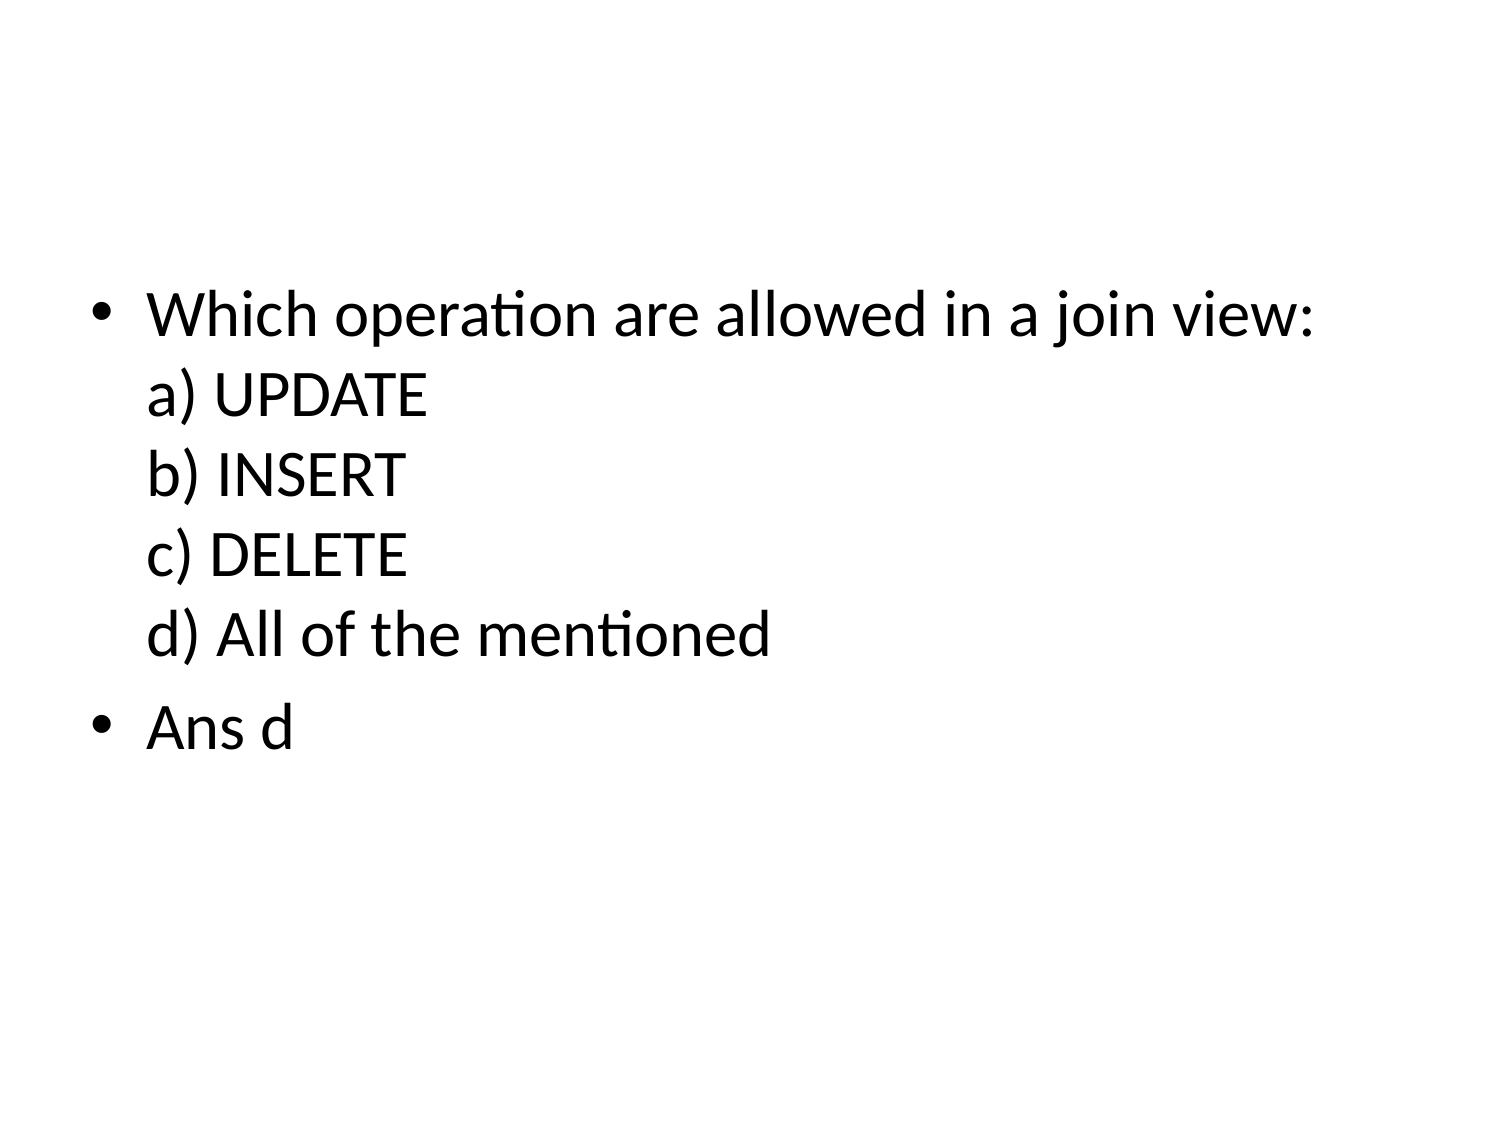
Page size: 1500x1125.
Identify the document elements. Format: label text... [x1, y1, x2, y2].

list Which operation are allowed in a join view: a) UPDATE b) INSERT c) DELETE d) All of the mentioned Ans d [75, 262, 1425, 1005]
